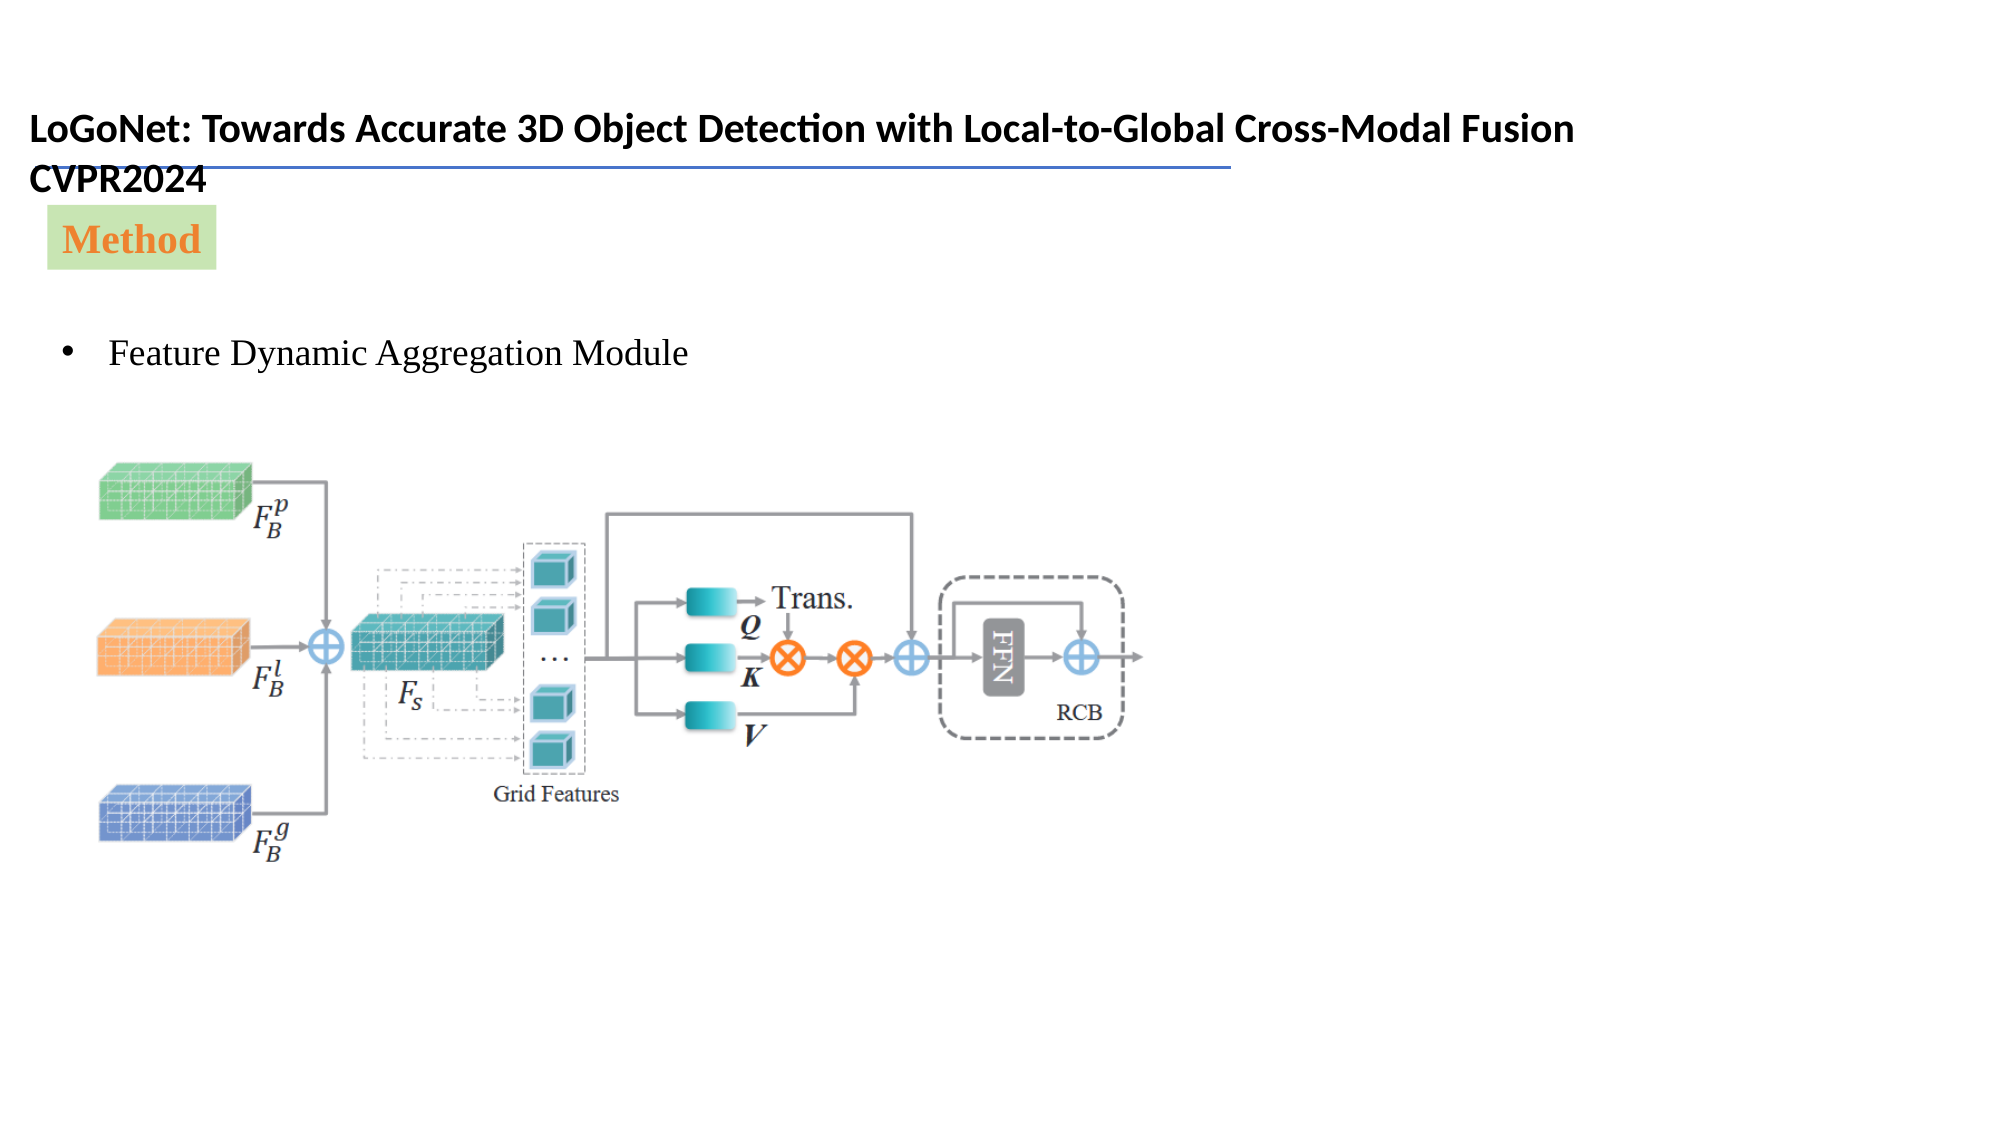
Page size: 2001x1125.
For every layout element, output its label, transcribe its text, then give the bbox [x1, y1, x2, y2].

text_box LoGoNet: Towards Accurate 3D Object Detection with Local-to-Global Cross-Modal Fusion CVPR2024 [14, 92, 1986, 208]
picture [66, 420, 1174, 874]
text_box Method [46, 208, 218, 271]
text_box Feature Dynamic Aggregation Module [46, 320, 1235, 381]
